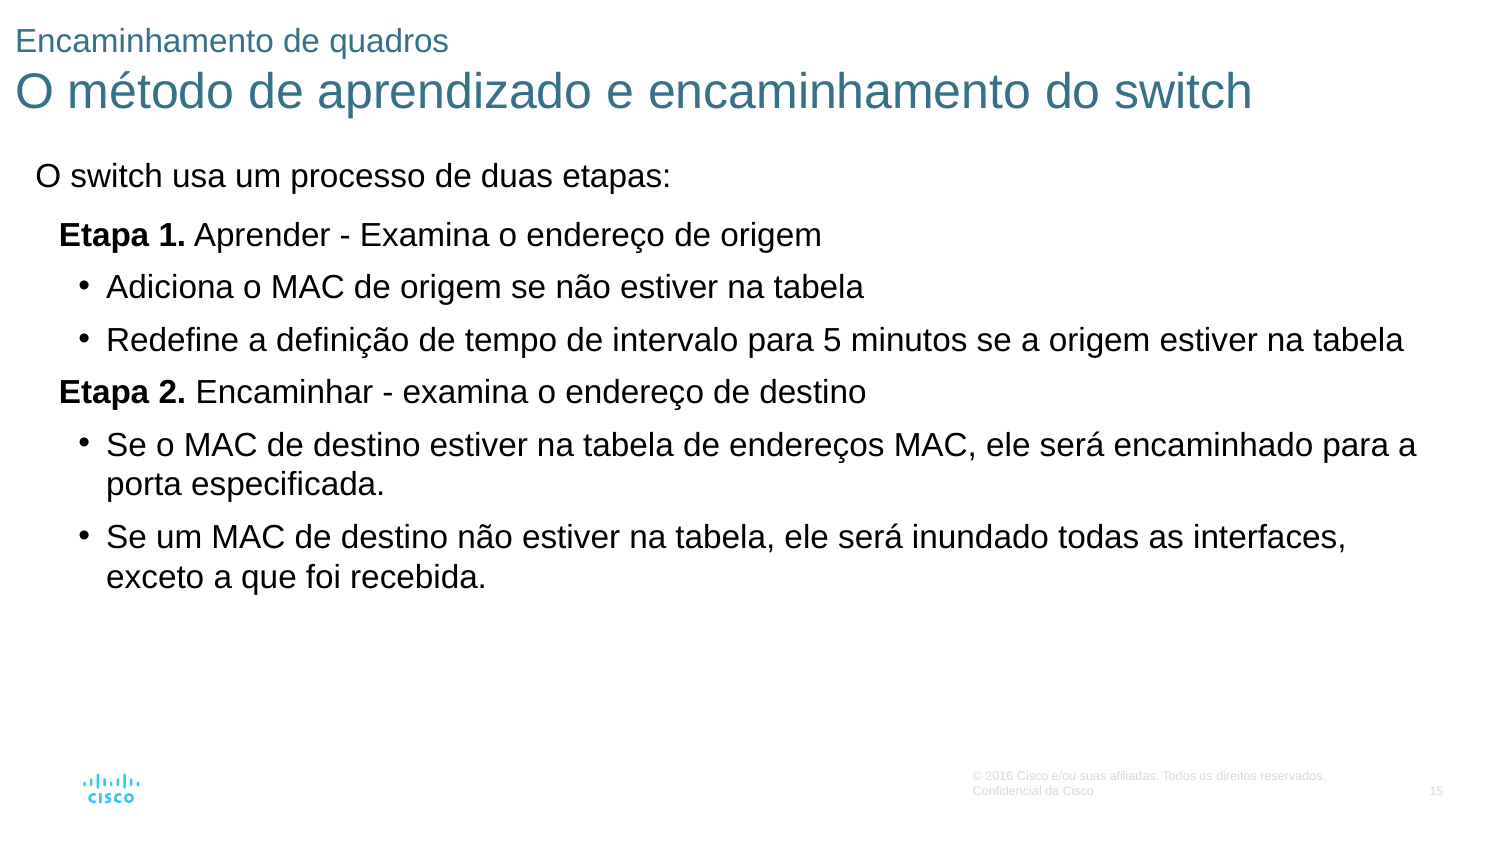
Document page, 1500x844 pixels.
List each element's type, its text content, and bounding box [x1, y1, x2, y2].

list O switch usa um processo de duas etapas: Etapa 1. Aprender - Examina o endereço de origem Adiciona o MAC de origem se não estiver na tabela Redefine a definição de tempo de intervalo para 5 minutos se a origem estiver na tabela Etapa 2. Encaminhar - examina o endereço de destino Se o MAC de destino estiver na tabela de endereços MAC, ele será encaminhado para a porta especificada. Se um MAC de destino não estiver na tabela, ele será inundado todas as interfaces, exceto a que foi recebida. [20, 146, 1473, 572]
title Encaminhamento de quadros O método de aprendizado e encaminhamento do switch [0, 6, 1500, 131]
